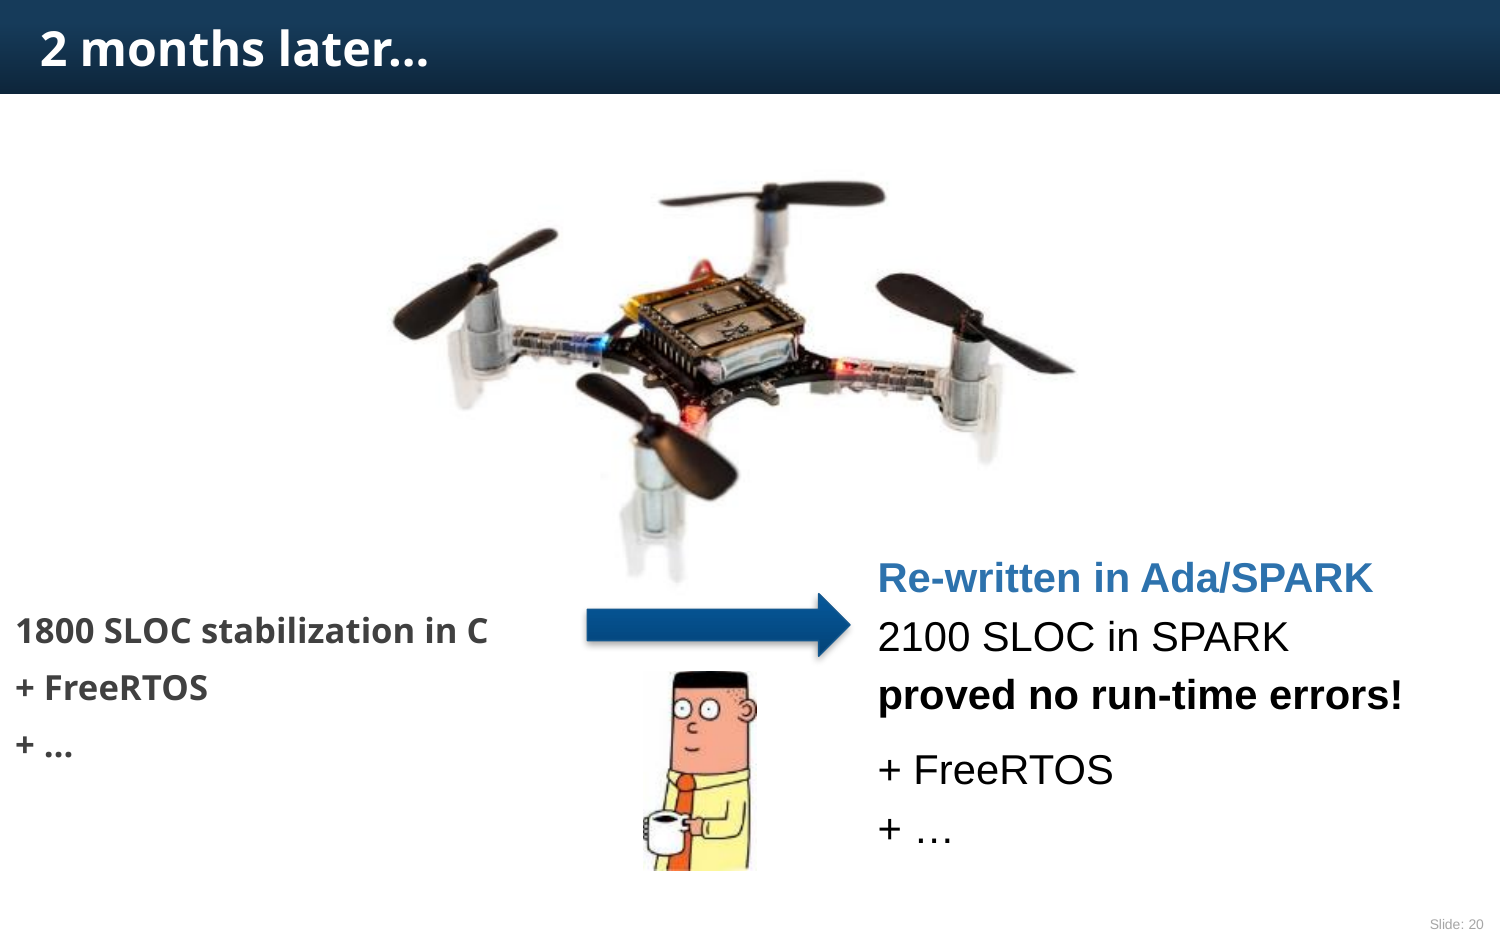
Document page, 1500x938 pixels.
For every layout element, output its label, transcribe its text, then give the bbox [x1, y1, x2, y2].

picture [362, 105, 1105, 663]
picture [643, 671, 757, 871]
title 2 months later… [24, 10, 1463, 84]
text_box Re-written in Ada/SPARK 2100 SLOC in SPARK proved no run-time errors! + FreeRTOS + … [862, 543, 1500, 907]
list 1800 SLOC stabilization in C + FreeRTOS + … [0, 592, 638, 868]
